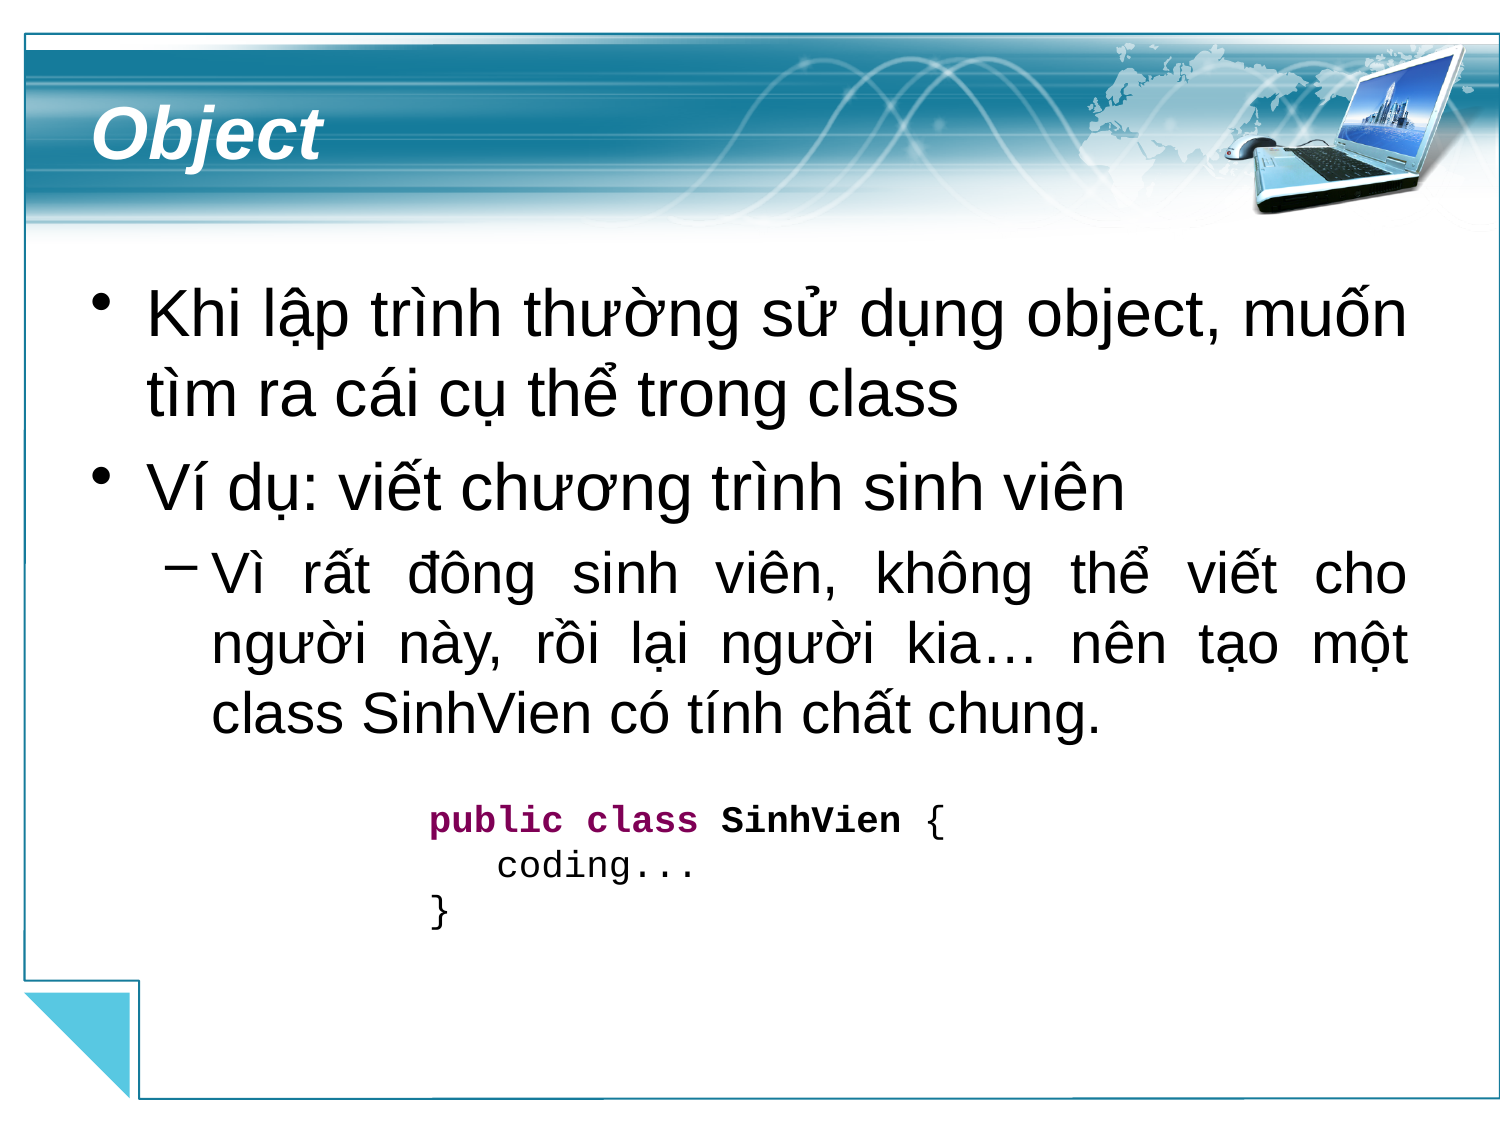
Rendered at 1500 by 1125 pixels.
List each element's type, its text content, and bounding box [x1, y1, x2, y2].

title Object [75, 45, 1225, 216]
text_box public class SinhVien { coding... } [414, 787, 962, 938]
list Khi lập trình thường sử dụng object, muốn tìm ra cái cụ thể trong class Ví dụ: viết chương trình sinh viên Vì rất đông sinh viên, không thể viết cho người này, rồi lại người kia… nên tạo một class SinhVien có tính chất chung. [75, 262, 1425, 1005]
picture [26, 35, 1498, 289]
